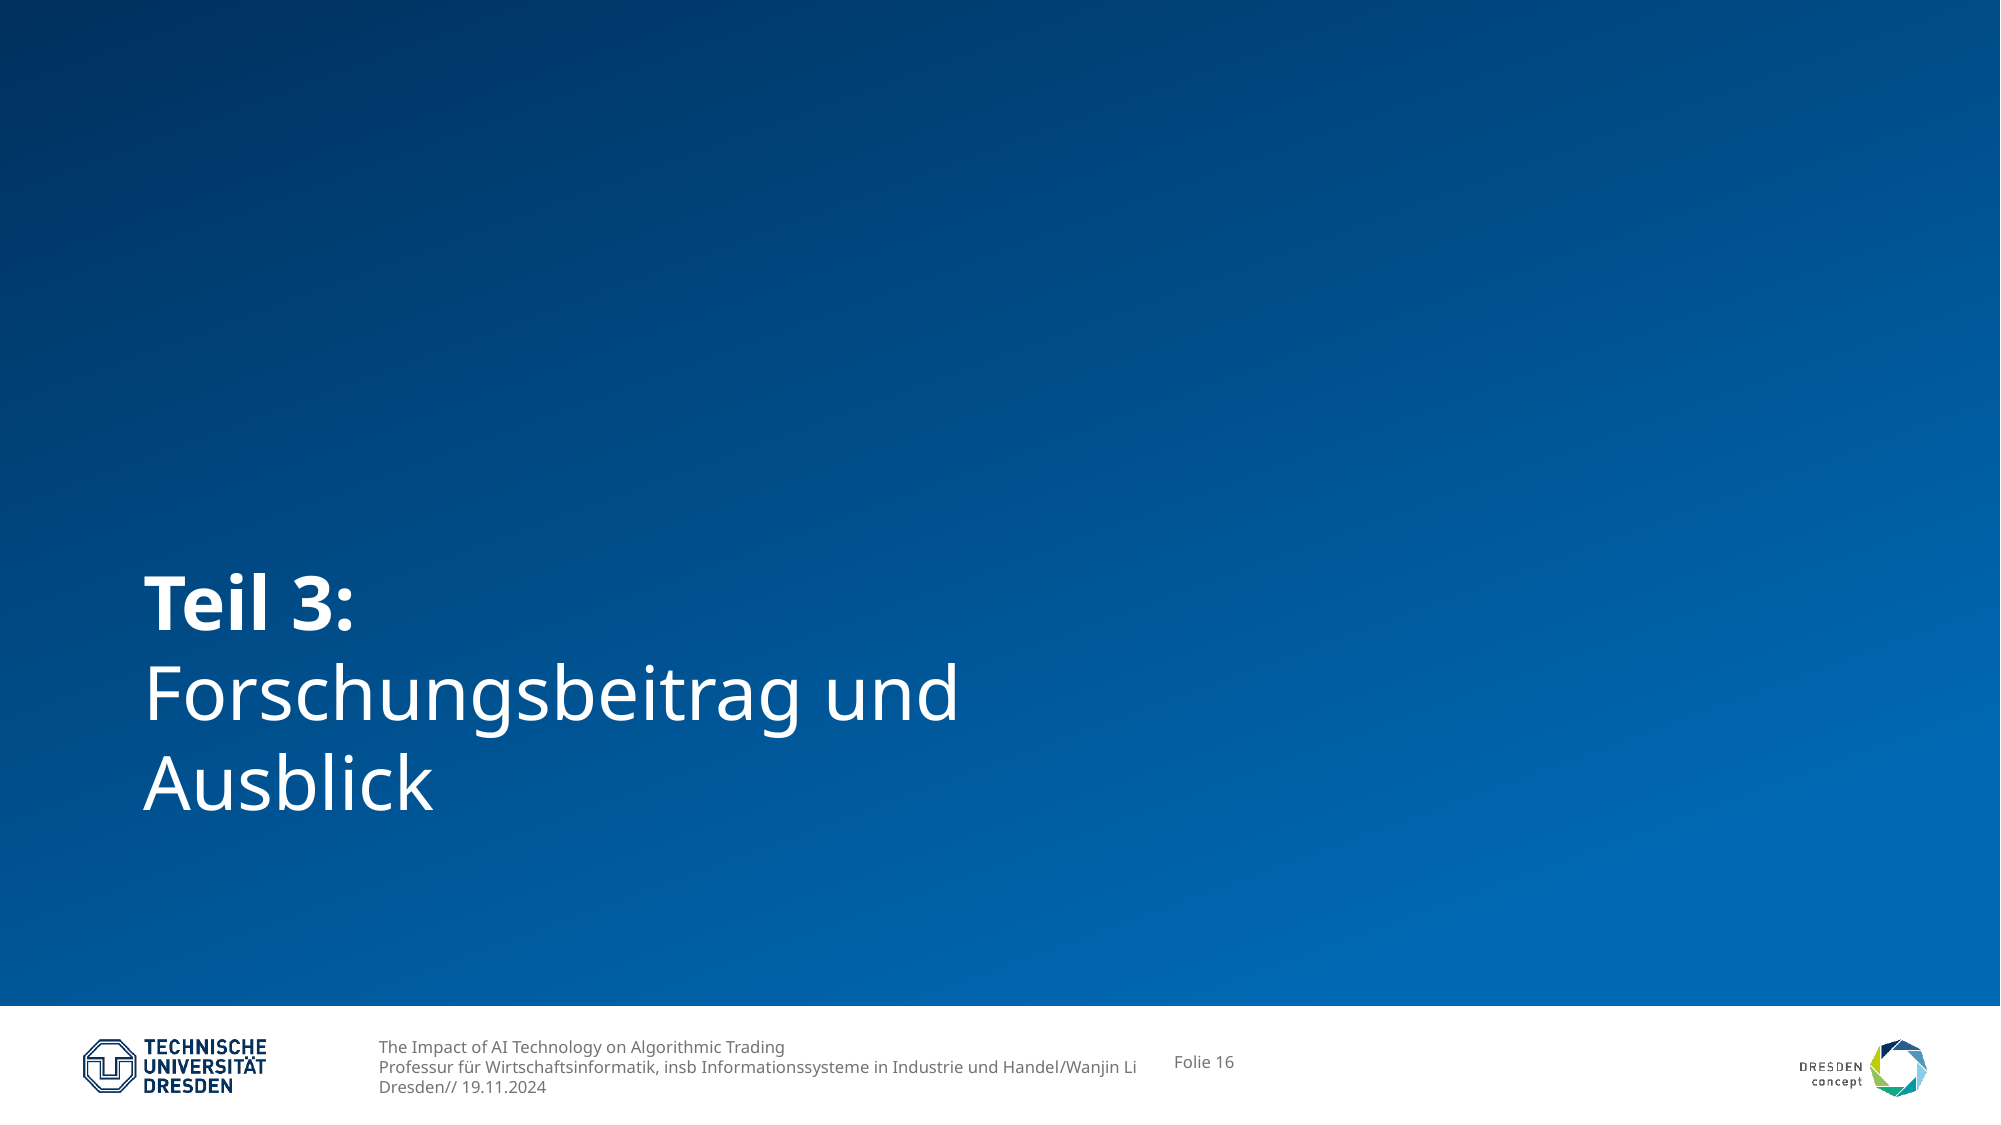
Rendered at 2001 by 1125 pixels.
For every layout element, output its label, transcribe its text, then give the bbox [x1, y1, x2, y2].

picture [1800, 1039, 1927, 1097]
title Teil 3: Forschungsbeitrag und Ausblick [143, 555, 1268, 738]
picture [83, 1039, 266, 1093]
